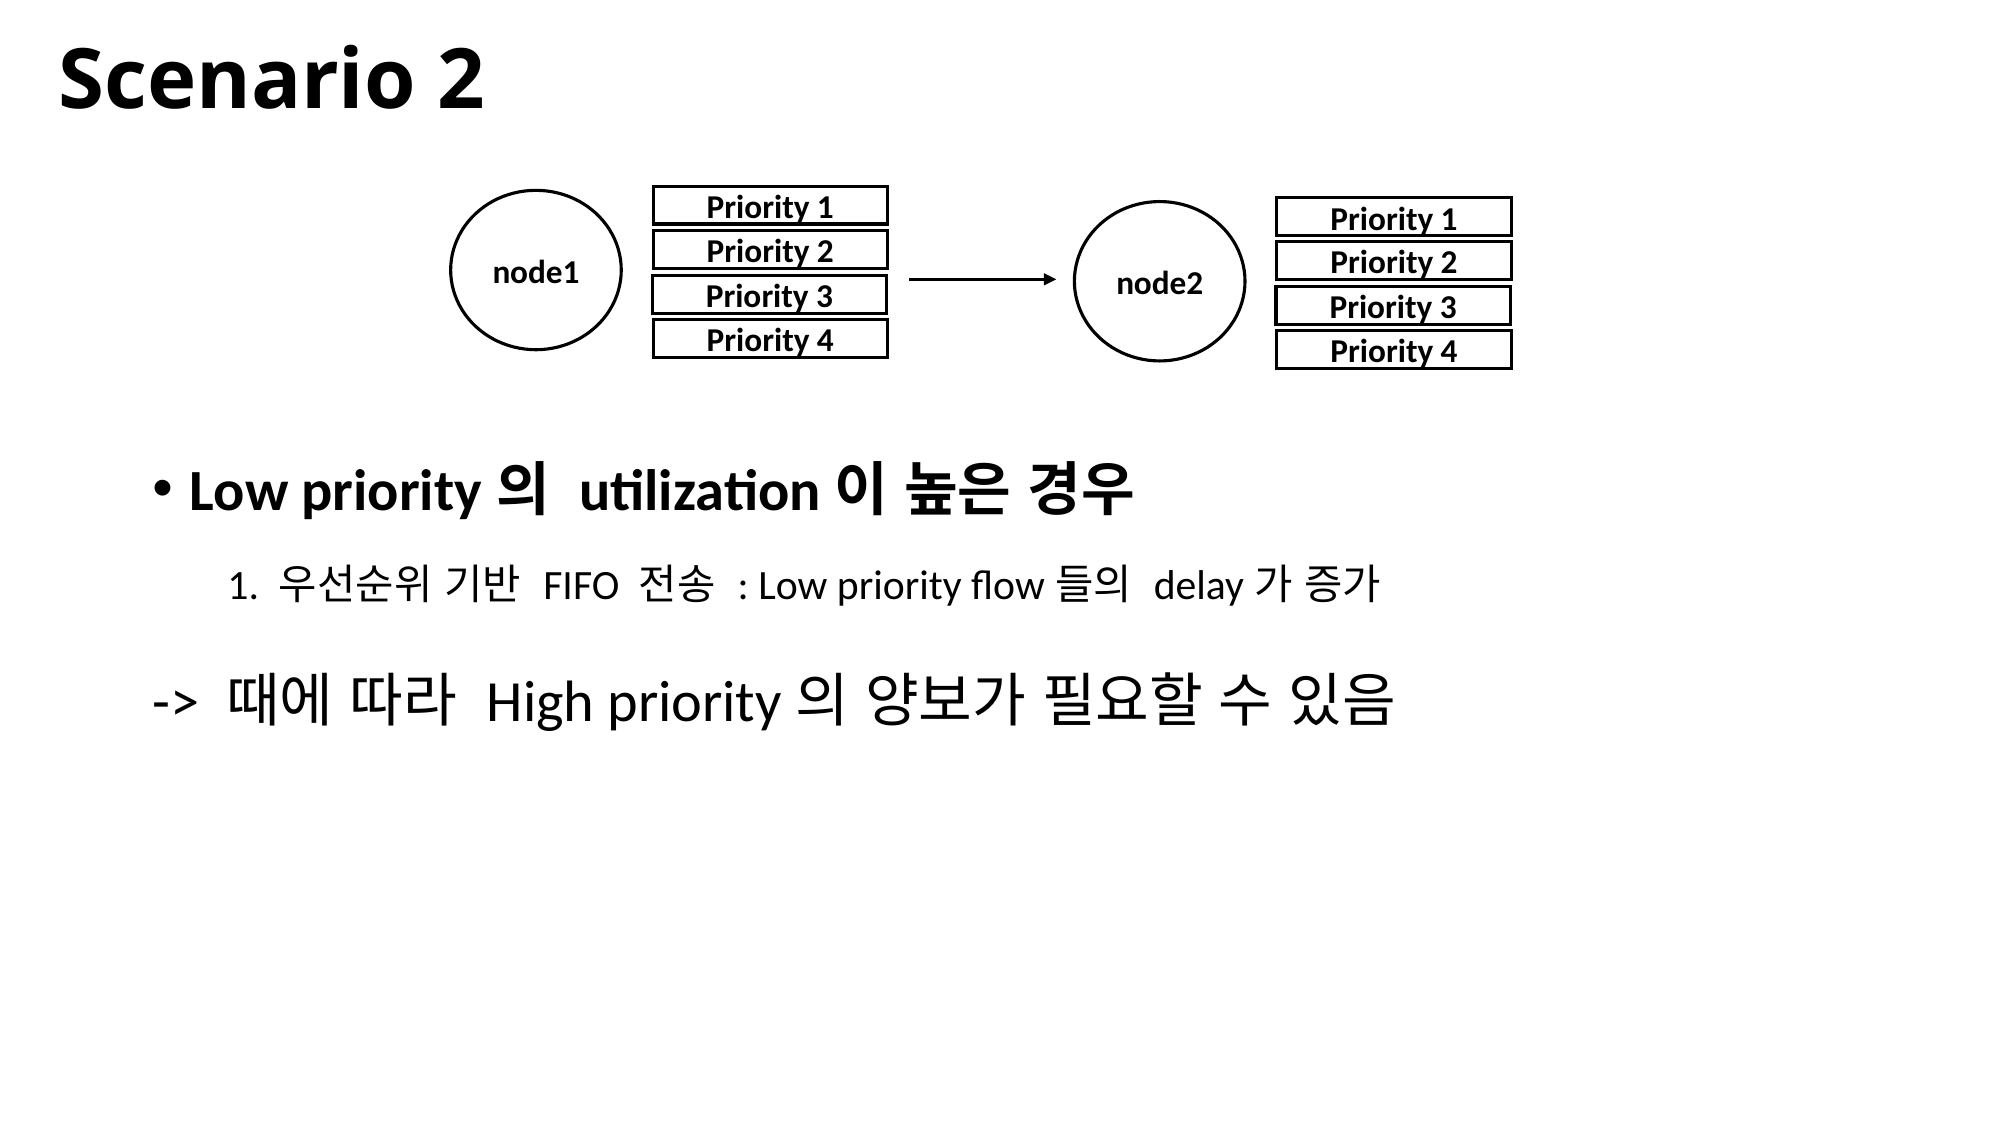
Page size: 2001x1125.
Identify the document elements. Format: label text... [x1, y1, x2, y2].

text_box node1 [449, 189, 623, 351]
text_box node2 [1073, 200, 1247, 362]
text_box Priority 3 [651, 275, 888, 314]
text_box Priority 1 [1276, 197, 1512, 236]
title Scenario 2 [43, 0, 1769, 191]
text_box Priority 3 [1275, 286, 1511, 325]
text_box Priority 2 [652, 230, 889, 269]
text_box Priority 4 [652, 319, 889, 358]
text_box Priority 4 [1276, 330, 1512, 369]
list Low priority의 utilization이 높은 경우 1. 우선순위 기반 FIFO 전송 : Low priority flow들의 delay가 증가 -> 때에 따라 High priority의 양보가 필요할 수 있음 [137, 409, 1863, 1014]
text_box Priority 2 [1276, 241, 1512, 280]
text_box Priority 1 [652, 186, 889, 225]
